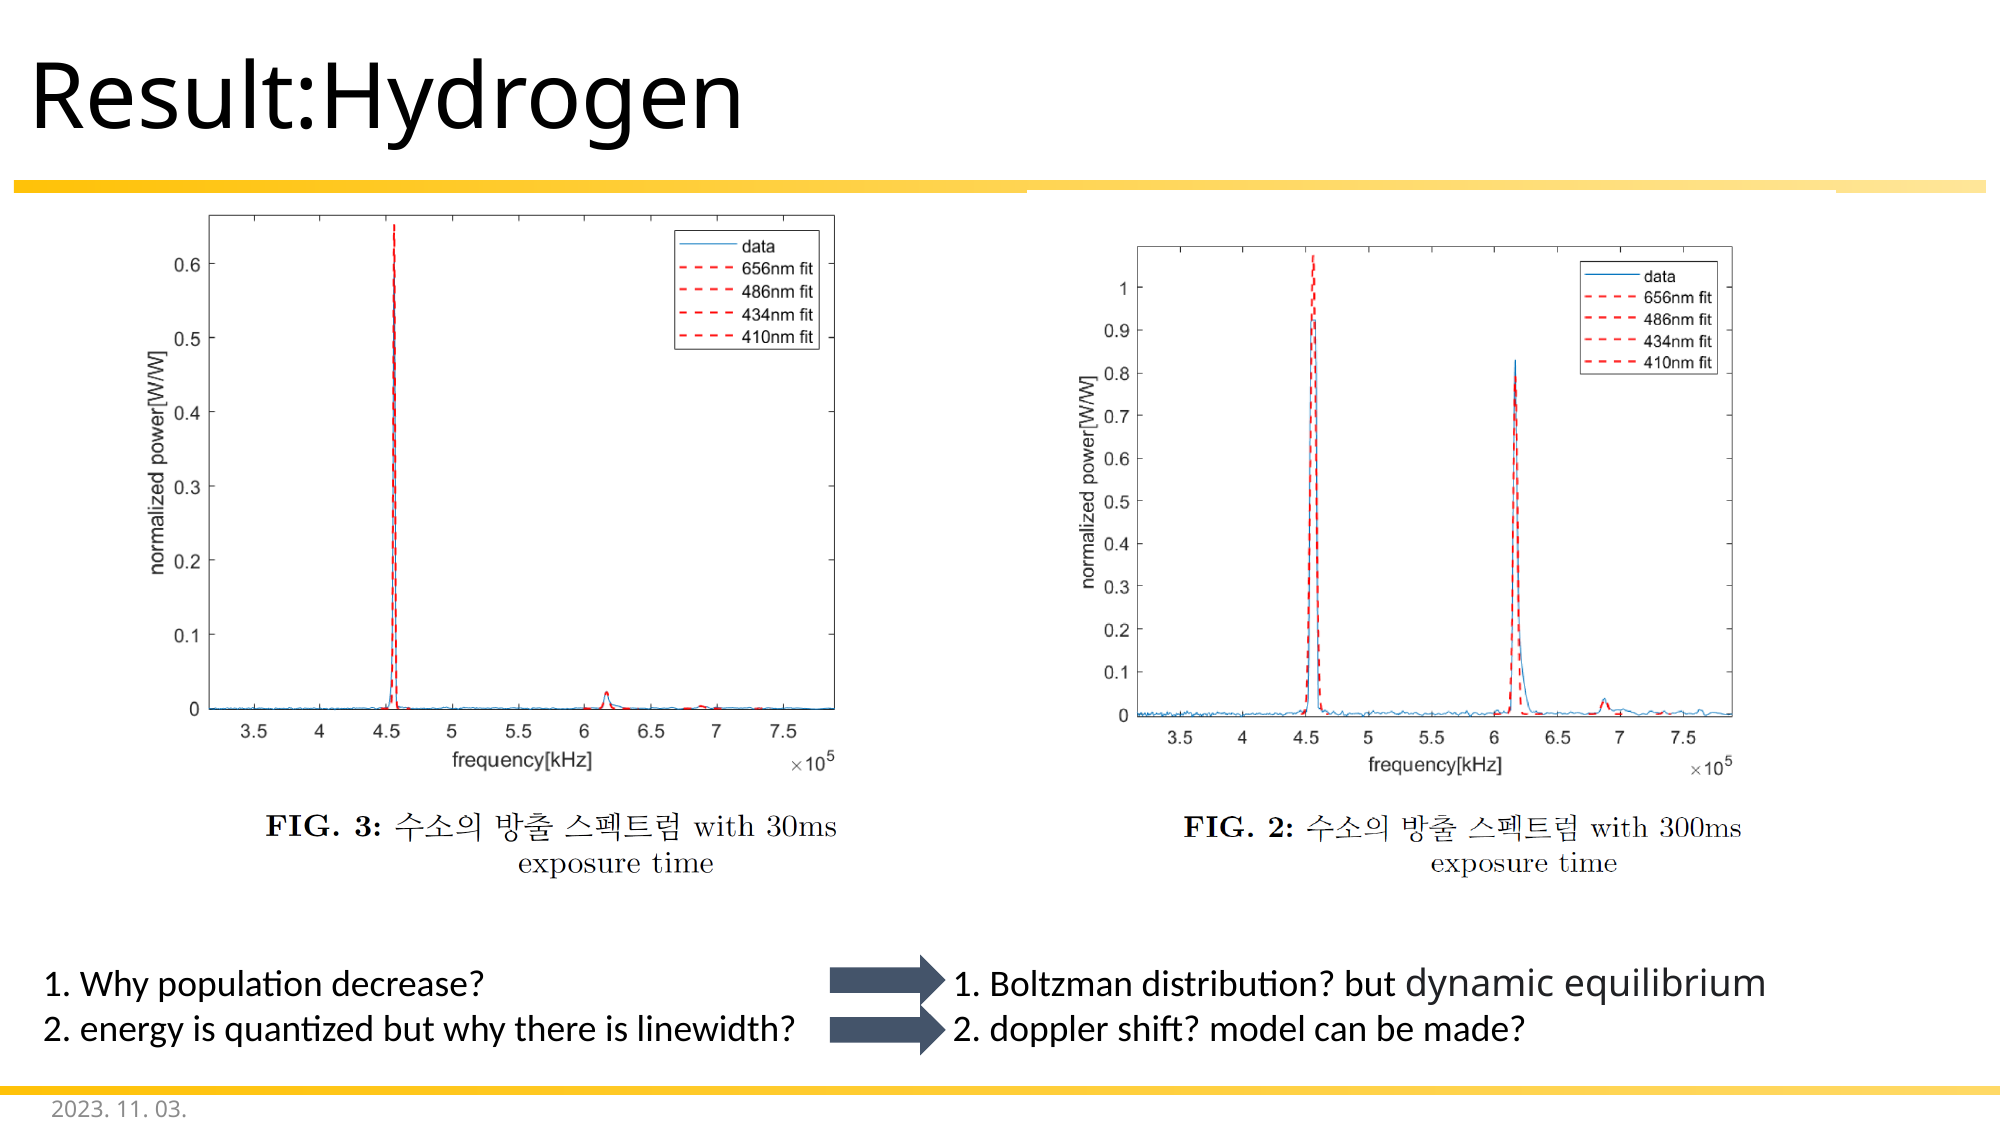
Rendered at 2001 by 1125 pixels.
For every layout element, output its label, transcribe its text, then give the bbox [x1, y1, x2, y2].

picture [104, 201, 888, 885]
text_box 1. Boltzman distribution? but dynamic equilibrium 2. doppler shift? model can be made? [938, 951, 1791, 1057]
text_box [828, 952, 938, 1005]
slide_number 2023. 11. 03. [36, 1078, 486, 1125]
picture [1027, 190, 1836, 896]
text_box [599, 180, 605, 192]
title Result:Hydrogen [13, 25, 1986, 173]
text_box [828, 1001, 938, 1058]
text_box 1. Why population decrease? 2. energy is quantized but why there is linewidth? [28, 951, 813, 1057]
